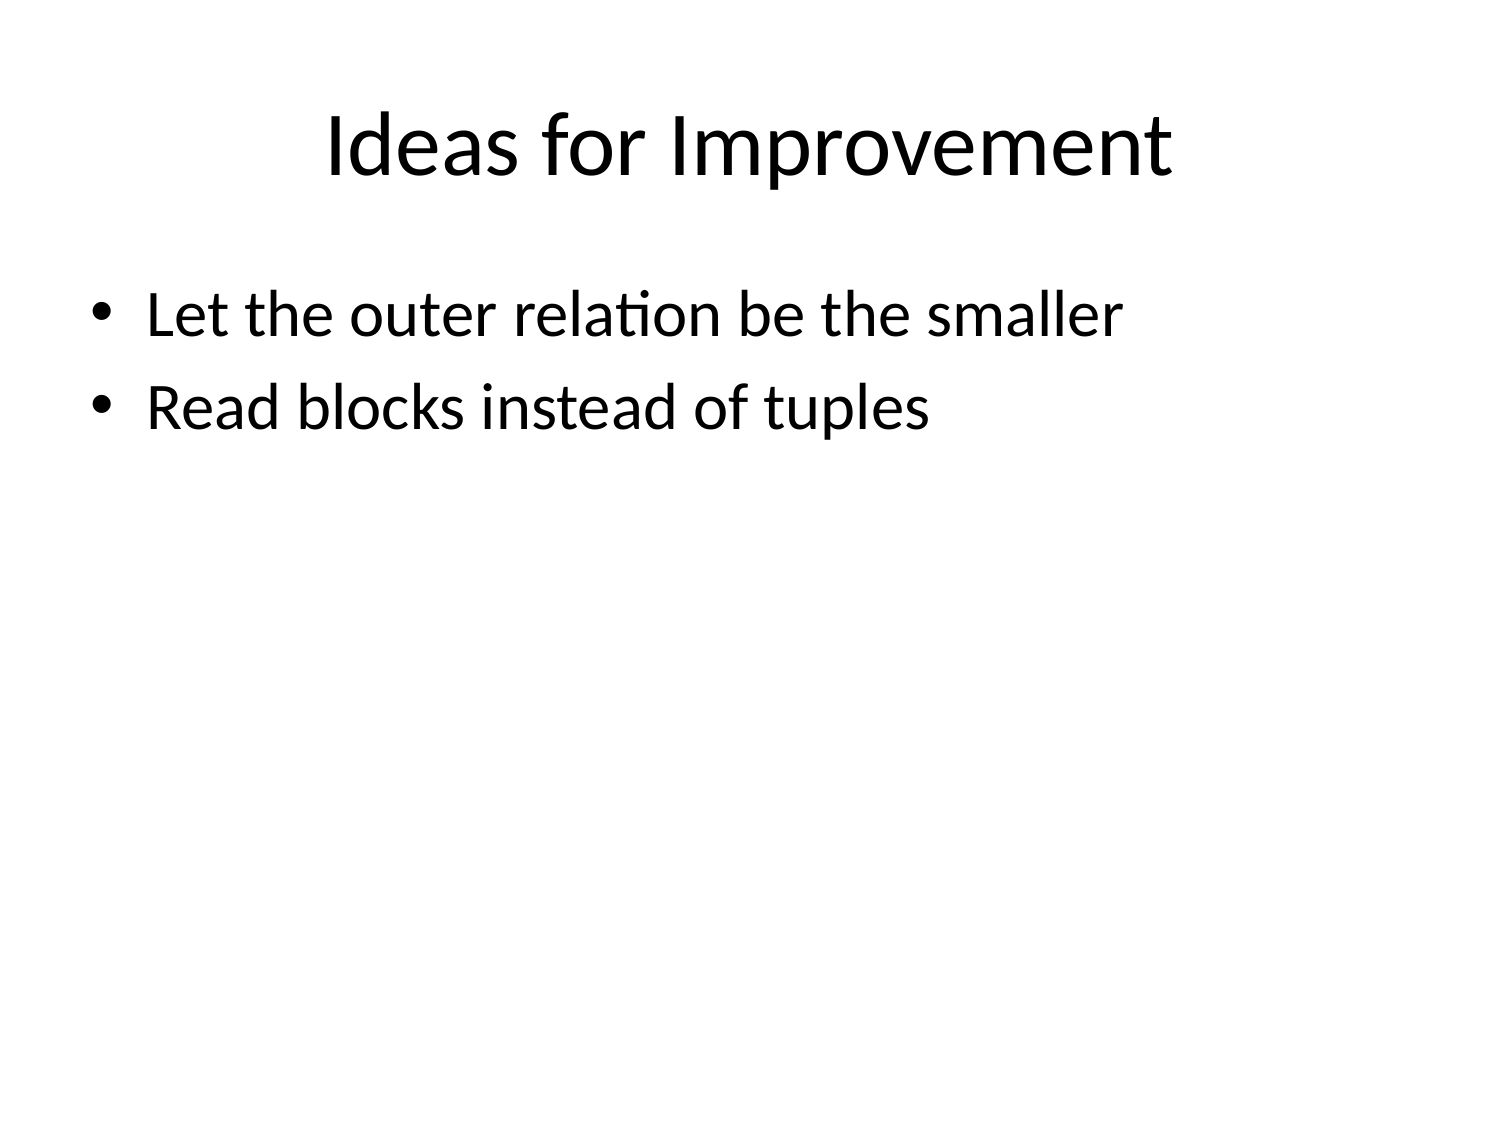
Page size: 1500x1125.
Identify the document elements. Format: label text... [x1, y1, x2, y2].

title Ideas for Improvement [75, 45, 1425, 233]
list Let the outer relation be the smaller Read blocks instead of tuples [75, 262, 1425, 1005]
